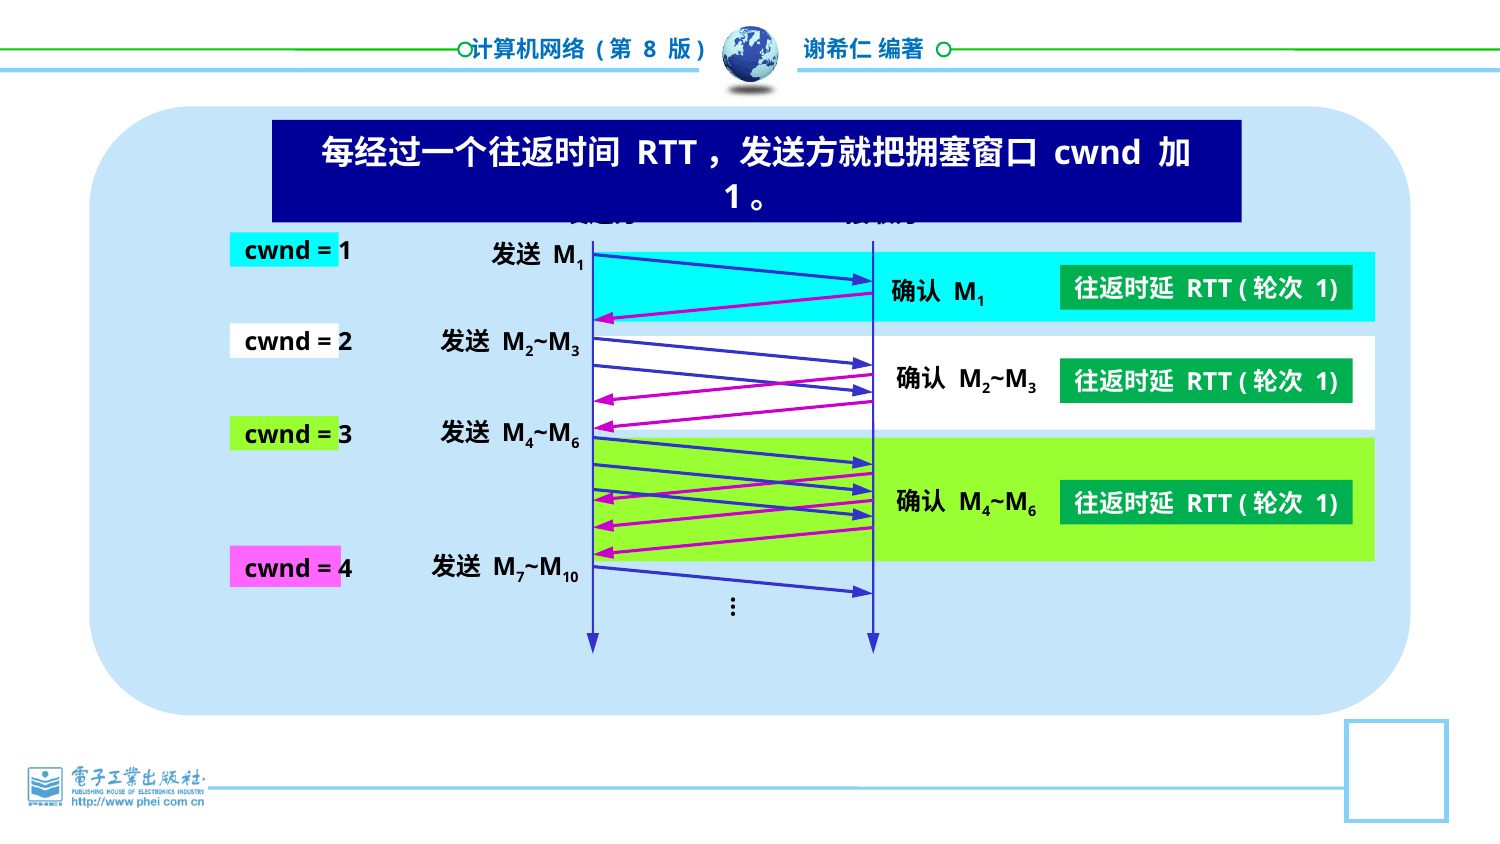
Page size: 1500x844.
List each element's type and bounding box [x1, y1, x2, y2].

picture [720, 24, 780, 100]
text_box [87, 104, 1413, 718]
picture [23, 764, 208, 809]
